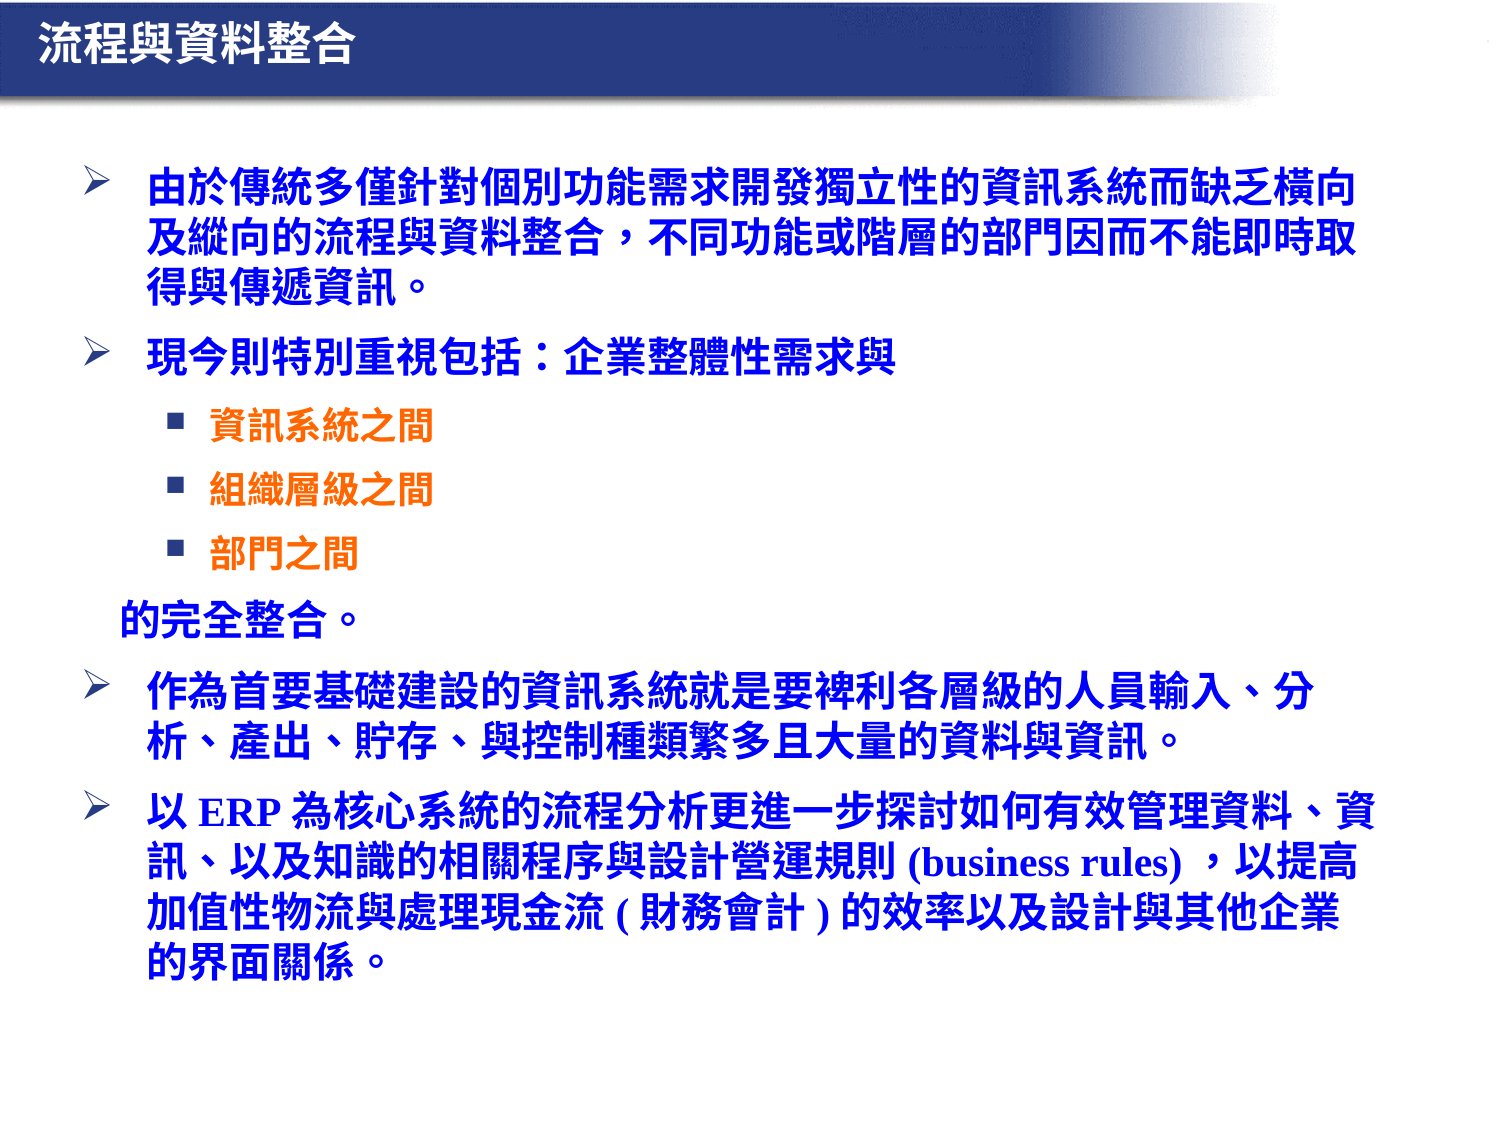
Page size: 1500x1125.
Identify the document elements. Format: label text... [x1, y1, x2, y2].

picture [0, 0, 1500, 114]
list 由於傳統多僅針對個別功能需求開發獨立性的資訊系統而缺乏橫向及縱向的流程與資料整合，不同功能或階層的部門因而不能即時取得與傳遞資訊。 現今則特別重視包括：企業整體性需求與 資訊系統之間 組織層級之間 部門之間 的完全整合。 作為首要基礎建設的資訊系統就是要裨利各層級的人員輸入、分析、產出、貯存、與控制種類繁多且大量的資料與資訊。 以ERP為核心系統的流程分析更進一步探討如何有效管理資料、資訊、以及知識的相關程序與設計營運規則(business rules)，以提高加值性物流與處理現金流(財務會計)的效率以及設計與其他企業的界面關係。 [80, 160, 1381, 1078]
title 流程與資料整合 [37, 0, 1163, 93]
